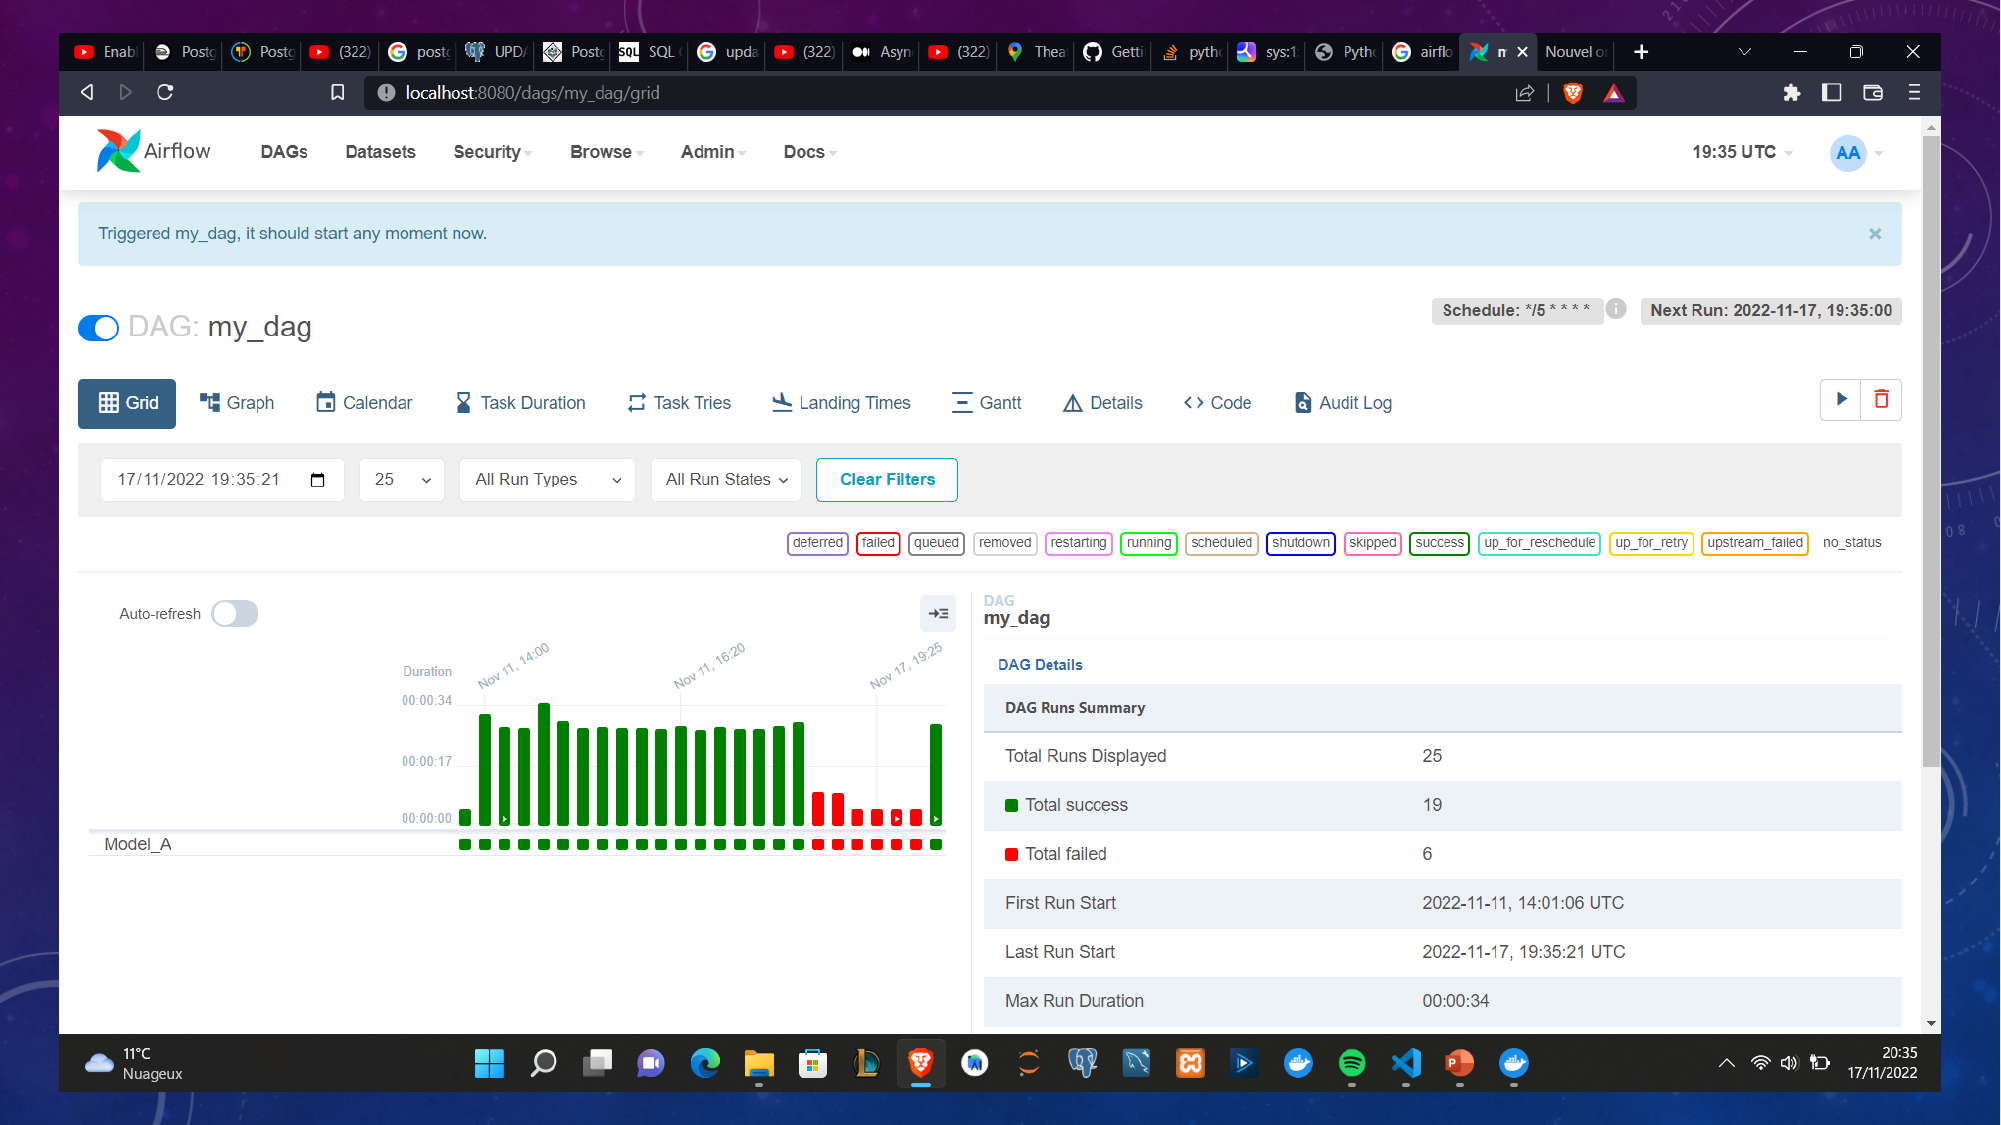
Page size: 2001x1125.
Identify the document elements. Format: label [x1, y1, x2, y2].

list [59, 33, 1941, 1092]
picture [0, 0, 2001, 1125]
